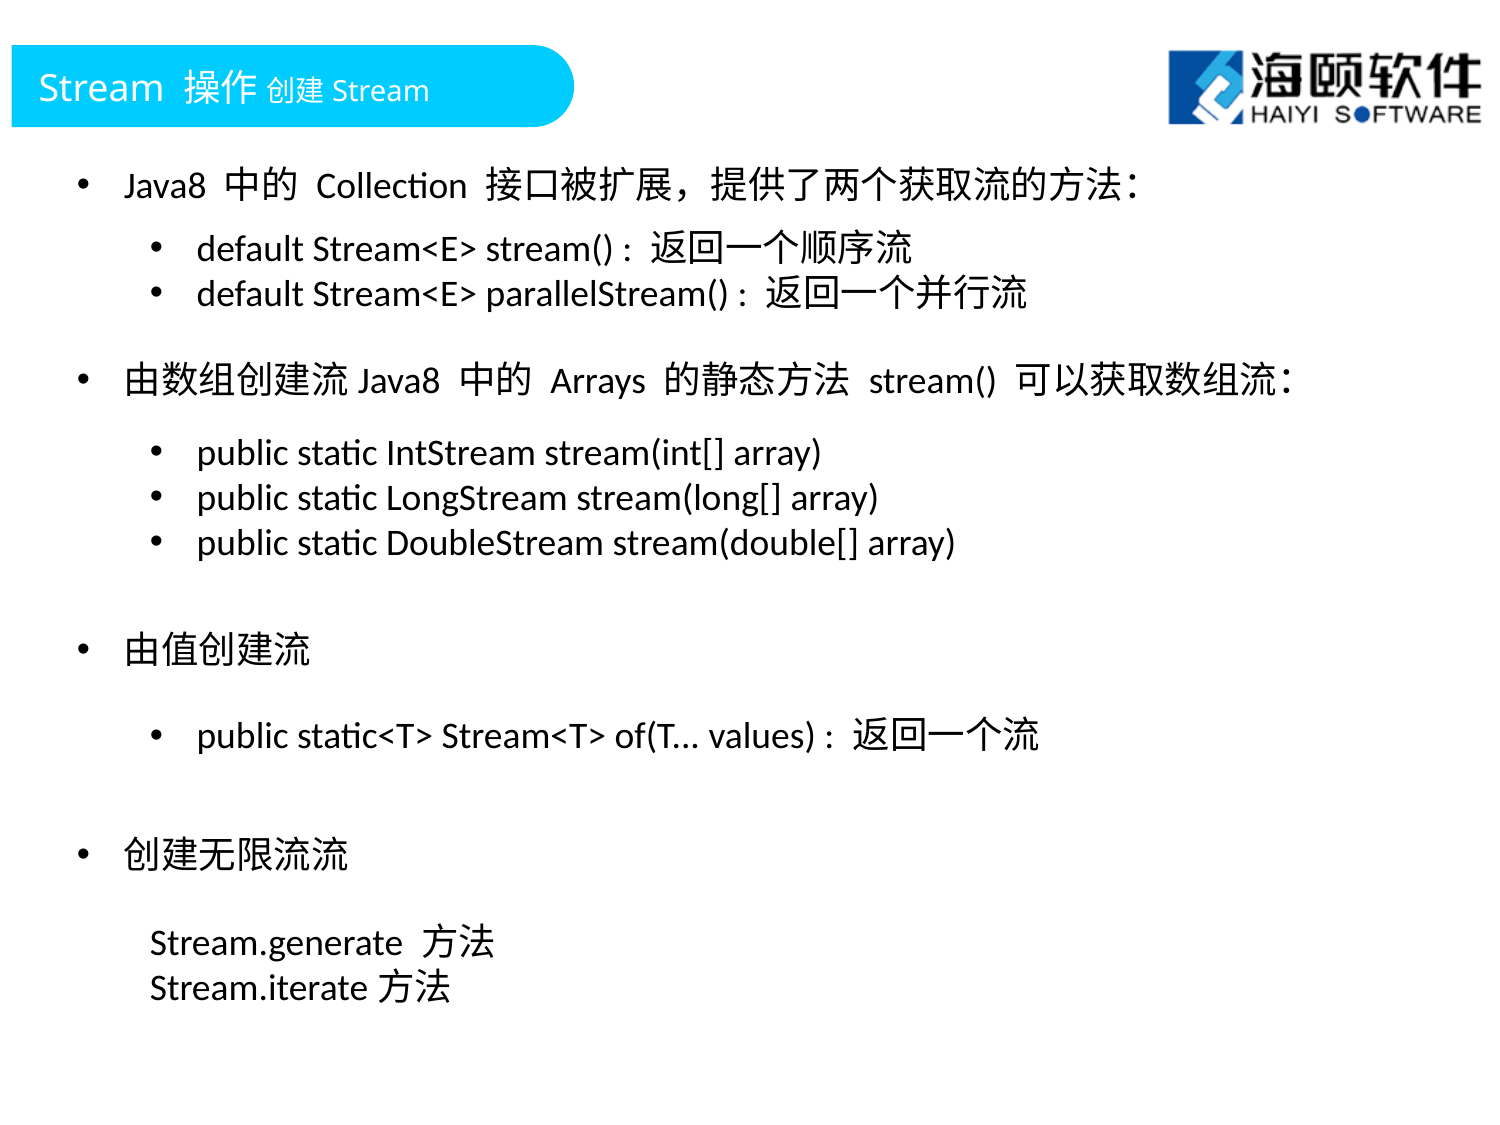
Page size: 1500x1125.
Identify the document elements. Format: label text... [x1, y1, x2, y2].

picture [1167, 46, 1489, 129]
text_box public static IntStream stream(int[] array) public static LongStream stream(long[] array) public static DoubleStream stream(double[] array) [134, 420, 1340, 571]
text_box Java8 中的 Collection 接口被扩展，提供了两个获取流的方法： [62, 153, 1422, 214]
text_box default Stream<E> stream() : 返回一个顺序流 default Stream<E> parallelStream() : 返回一个并行流 [134, 216, 1106, 322]
text_box 由值创建流 [62, 618, 813, 679]
text_box Stream 操作 创建Stream [23, 21, 845, 153]
text_box Stream.generate 方法 Stream.iterate方法 [134, 910, 885, 1016]
text_box 创建无限流流 [62, 823, 813, 884]
text_box 由数组创建流Java8 中的 Arrays 的静态方法 stream() 可以获取数组流： [62, 348, 1399, 453]
text_box public static<T> Stream<T> of(T... values) : 返回一个流 [135, 704, 1234, 809]
